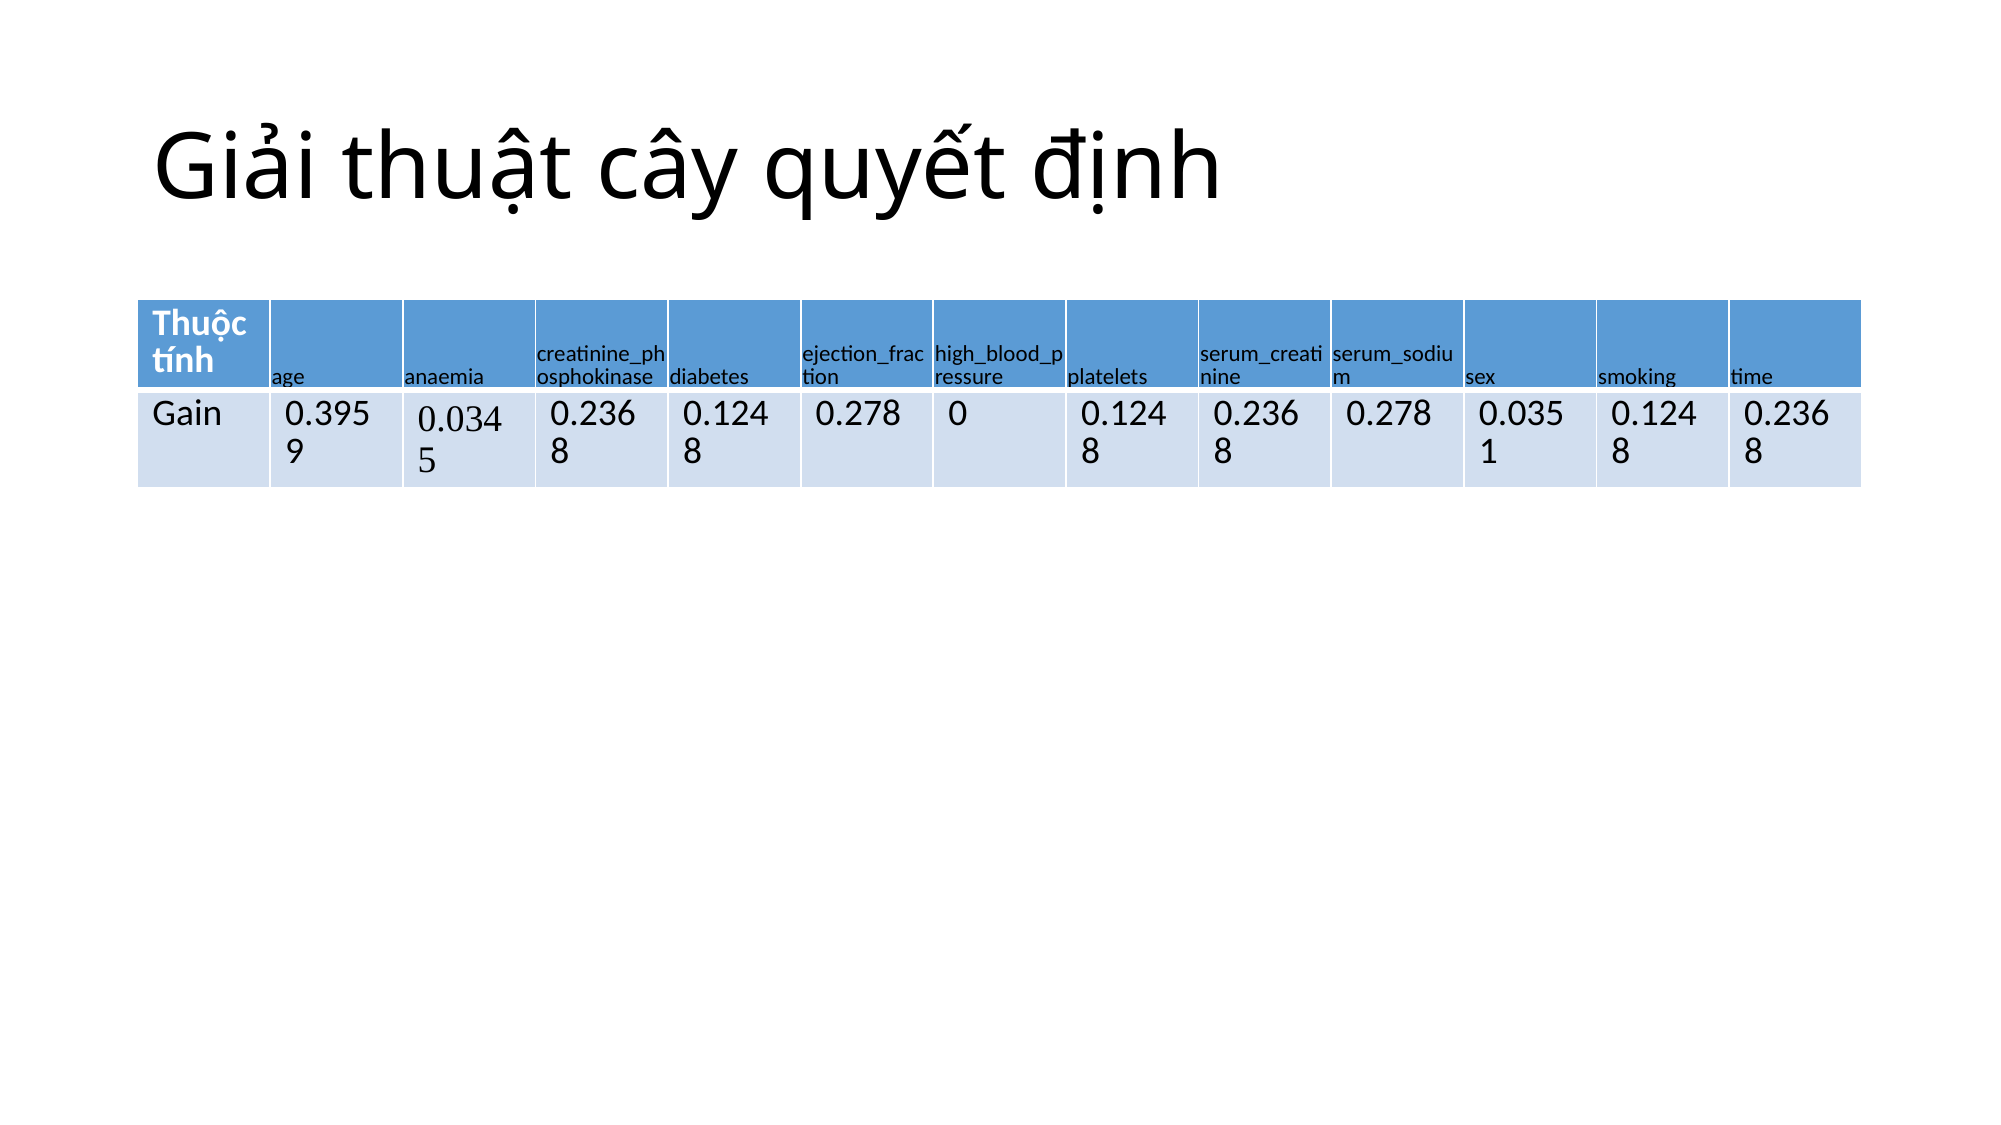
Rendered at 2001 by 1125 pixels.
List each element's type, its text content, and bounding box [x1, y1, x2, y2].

table_cell 0.0345 [404, 393, 535, 487]
table_cell 0.1248 [1067, 393, 1198, 487]
table_header diabetes [669, 300, 800, 387]
table_cell 0.2368 [1199, 393, 1330, 487]
table_header ejection_fraction [802, 300, 932, 387]
table_header smoking [1597, 300, 1728, 387]
table_cell 0.1248 [1597, 393, 1728, 487]
table_cell 0.3959 [271, 393, 402, 487]
table_cell 0.2368 [536, 393, 667, 487]
table_header serum_creatinine [1199, 300, 1330, 387]
table_header sex [1465, 300, 1596, 387]
table_header platelets [1067, 300, 1198, 387]
table_header anaemia [404, 300, 535, 387]
table_cell 0.2368 [1730, 393, 1861, 487]
table_header time [1730, 300, 1861, 387]
table_cell 0.278 [1332, 393, 1463, 487]
table_header high_blood_pressure [934, 300, 1065, 387]
table_header creatinine_phosphokinase [536, 300, 667, 387]
title Giải thuật cây quyết định [137, 59, 1863, 278]
table_cell 0.1248 [669, 393, 800, 487]
table_cell Gain [138, 393, 269, 487]
table_cell 0.278 [802, 393, 932, 487]
table_header age [271, 300, 402, 387]
table_header Thuộc tính [138, 300, 269, 387]
table_cell 0.0351 [1465, 393, 1596, 487]
table_cell 0 [934, 393, 1065, 487]
table_header serum_sodium [1332, 300, 1463, 387]
